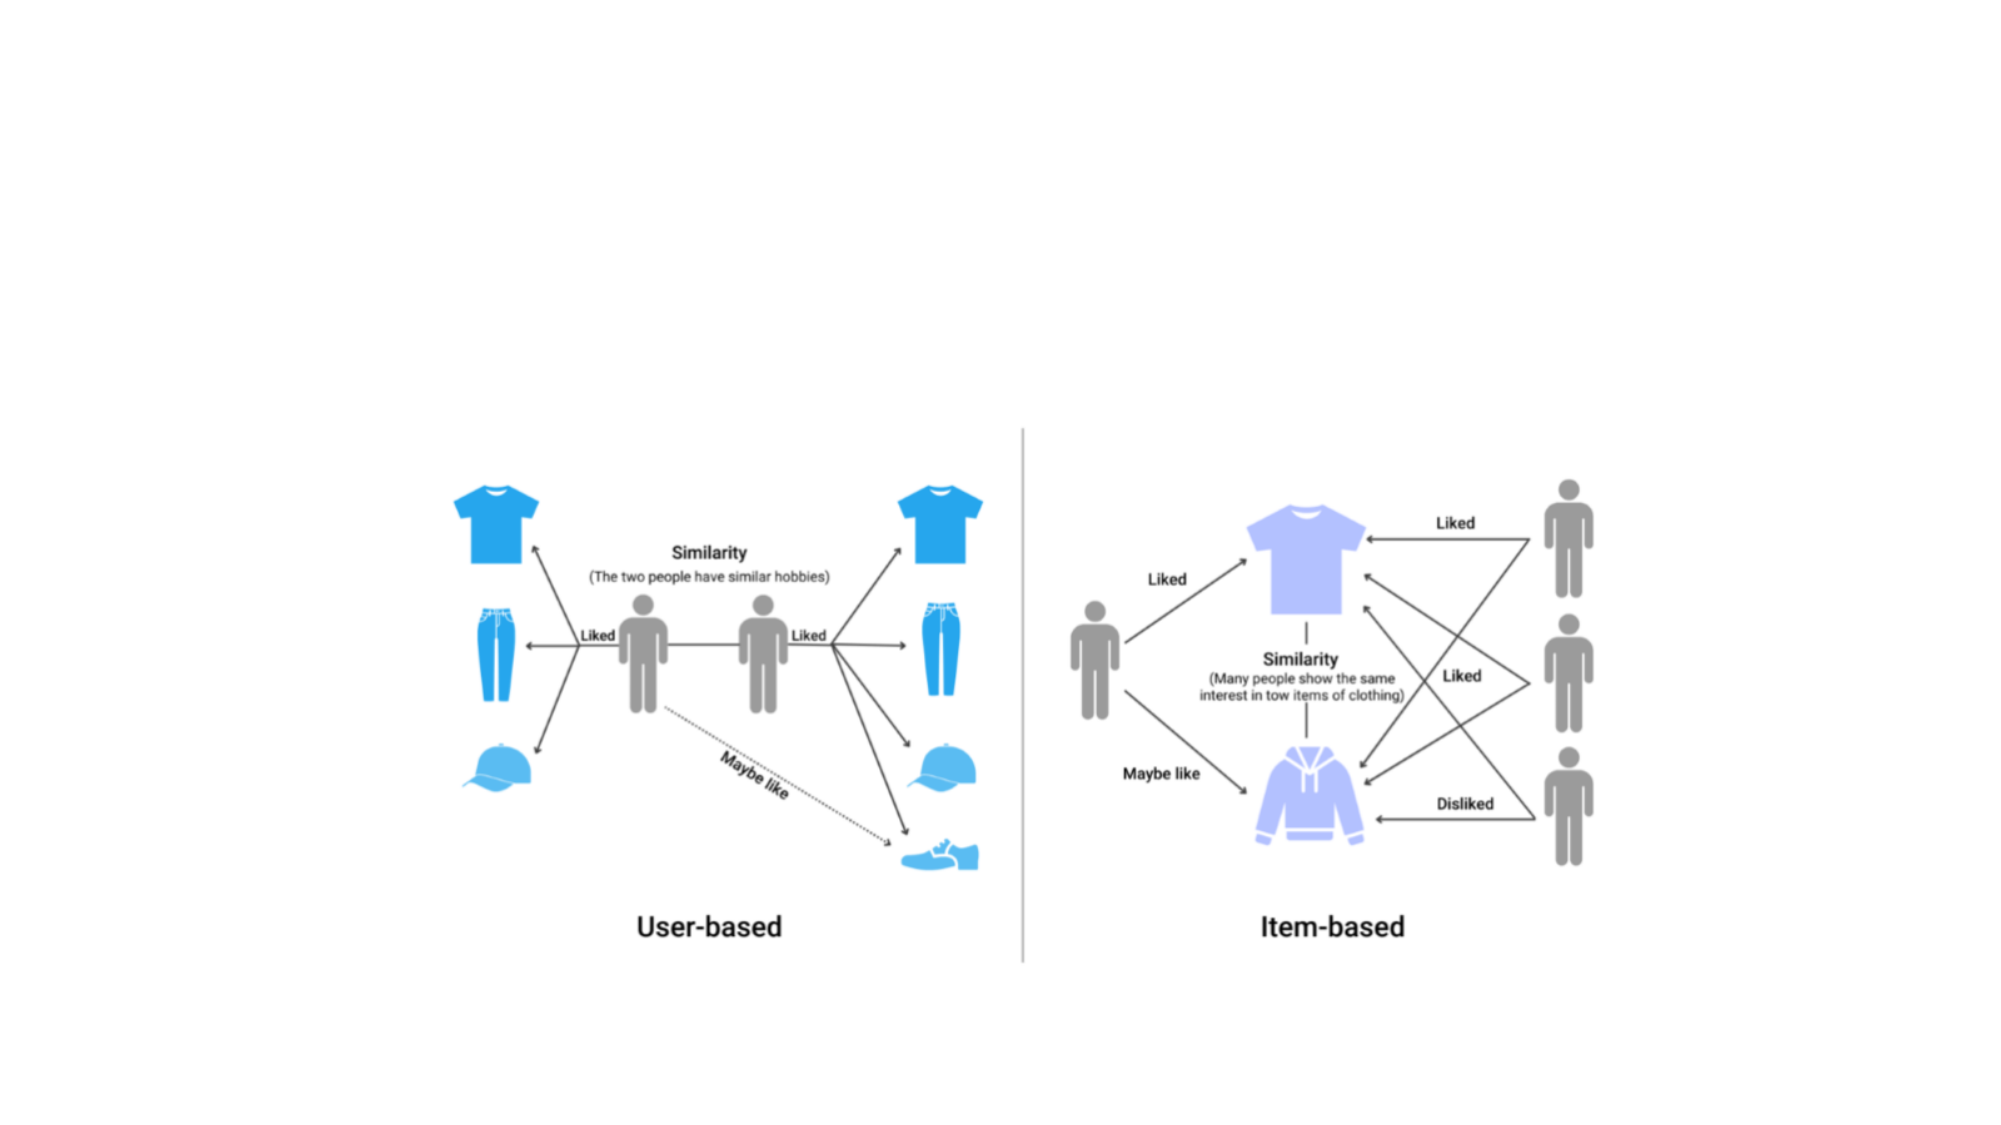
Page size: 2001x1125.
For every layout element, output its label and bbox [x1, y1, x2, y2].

list [370, 338, 1630, 974]
